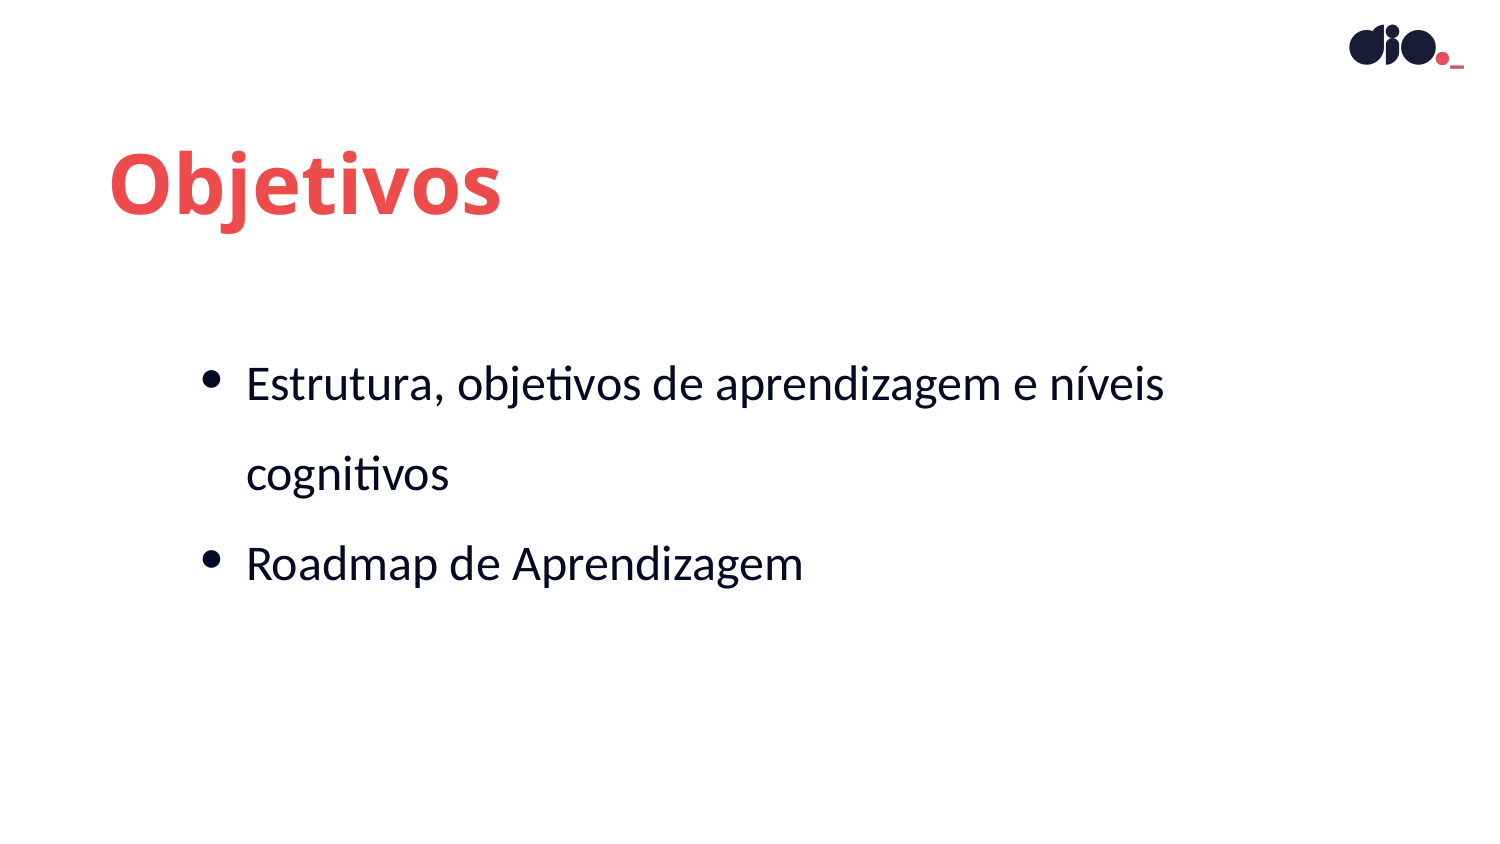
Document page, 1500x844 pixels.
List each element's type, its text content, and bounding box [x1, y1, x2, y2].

picture [1334, 15, 1474, 78]
text_box Estrutura, objetivos de aprendizagem e níveis cognitivos Roadmap de Aprendizagem [171, 317, 1329, 595]
text_box Objetivos [92, 104, 1309, 243]
